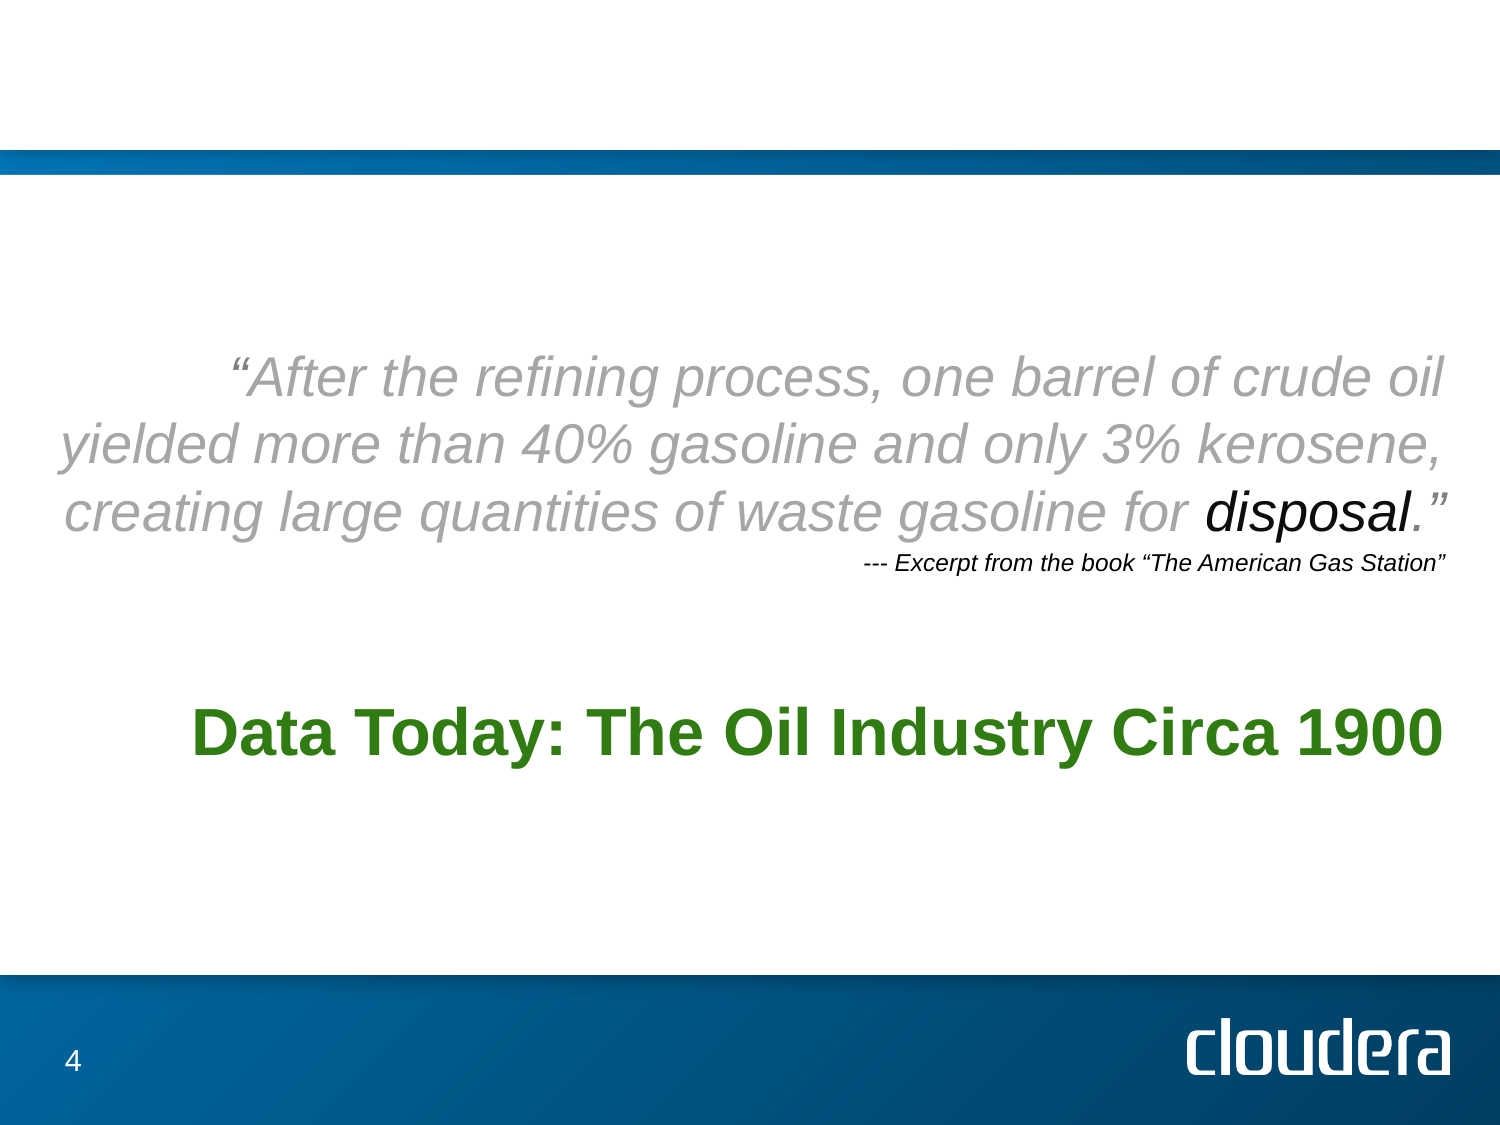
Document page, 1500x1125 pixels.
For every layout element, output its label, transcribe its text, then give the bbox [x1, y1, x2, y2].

title Data Today: The Oil Industry Circa 1900 [42, 666, 1461, 791]
picture [1187, 1018, 1450, 1075]
slide_number 4 [50, 1031, 400, 1092]
list “After the refining process, one barrel of crude oil yielded more than 40% gasoline and only 3% kerosene, creating large quantities of waste gasoline for disposal.” --- Excerpt from the book “The American Gas Station” [42, 333, 1461, 643]
